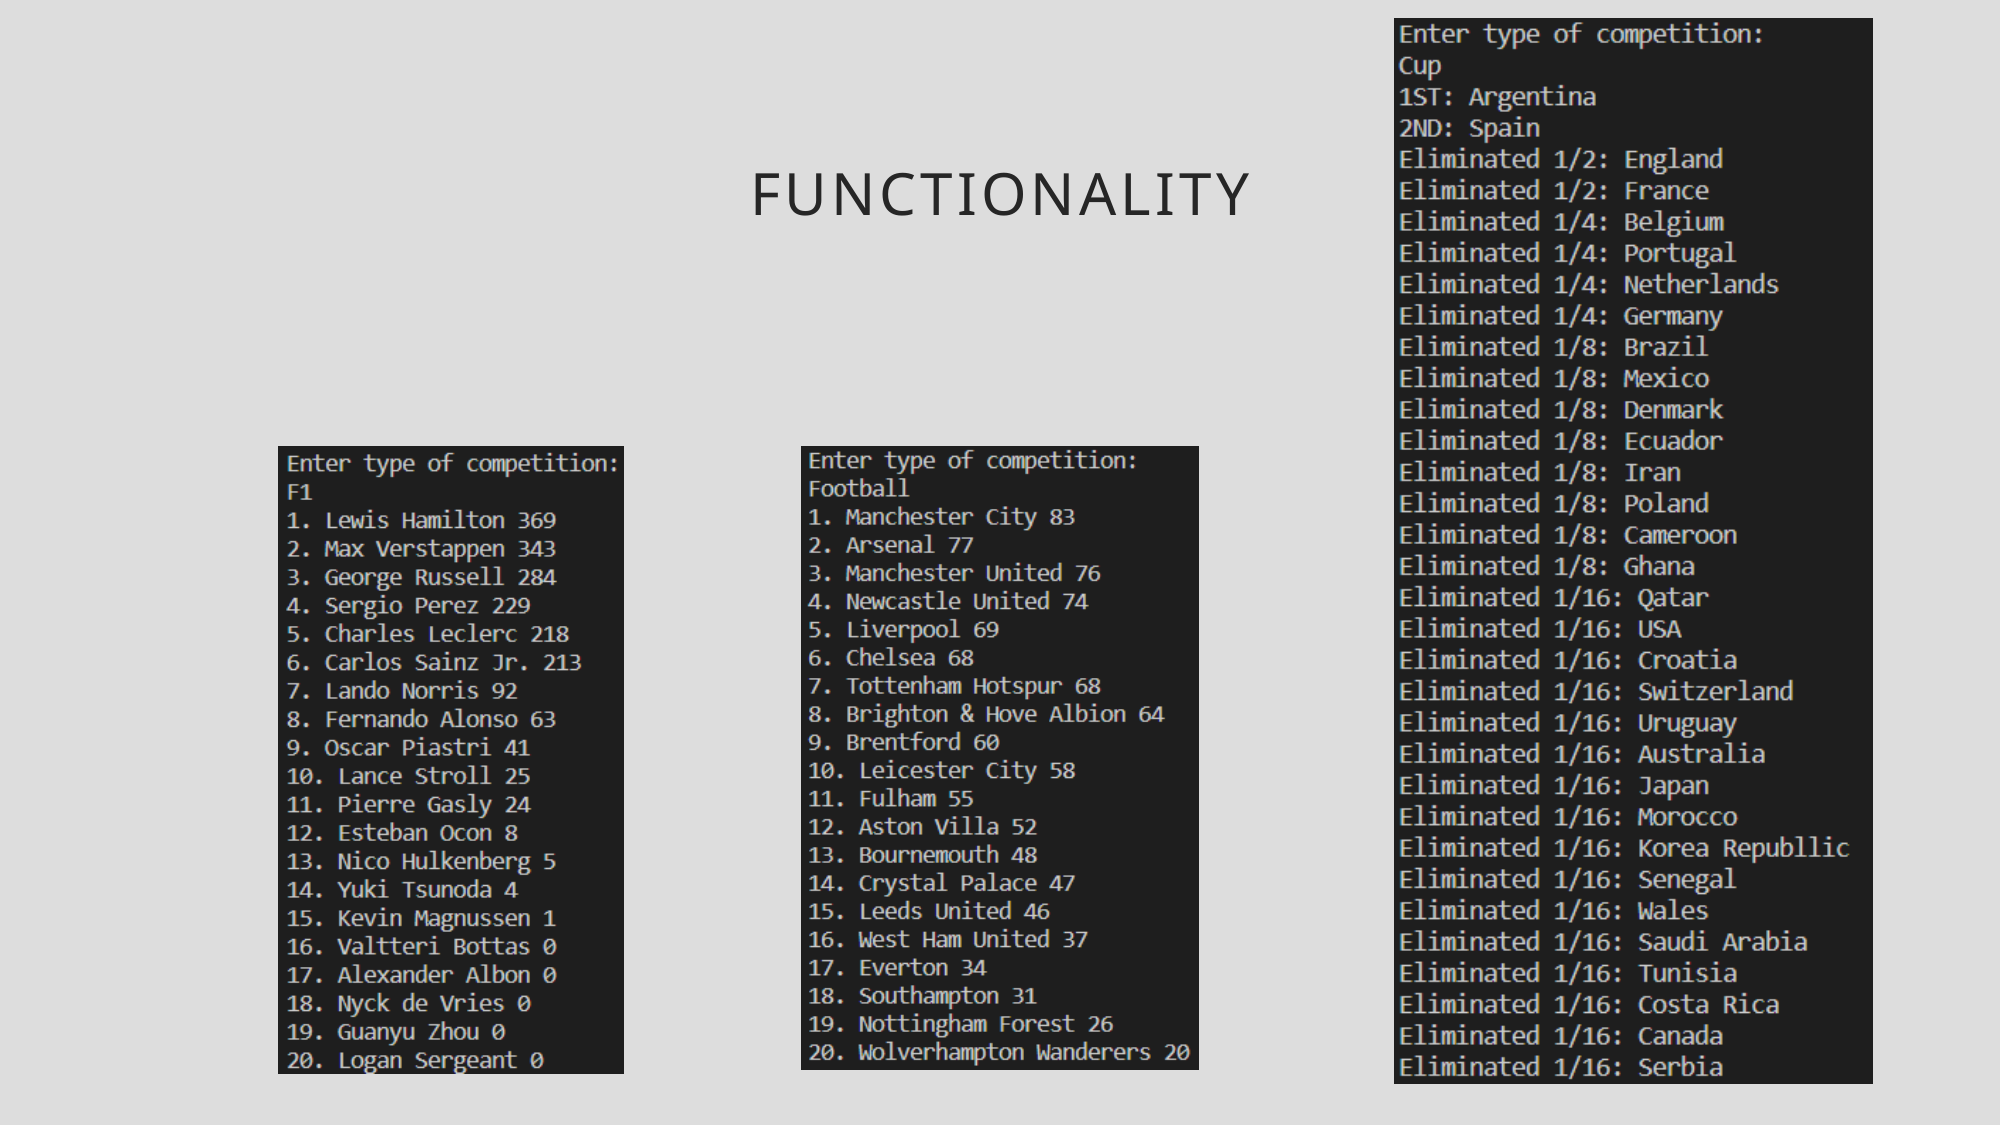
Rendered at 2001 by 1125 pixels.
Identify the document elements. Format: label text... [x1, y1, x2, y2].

text_box Functionality [366, 158, 1394, 354]
picture [1394, 18, 1874, 1084]
picture [278, 446, 624, 1074]
picture [801, 446, 1199, 1071]
